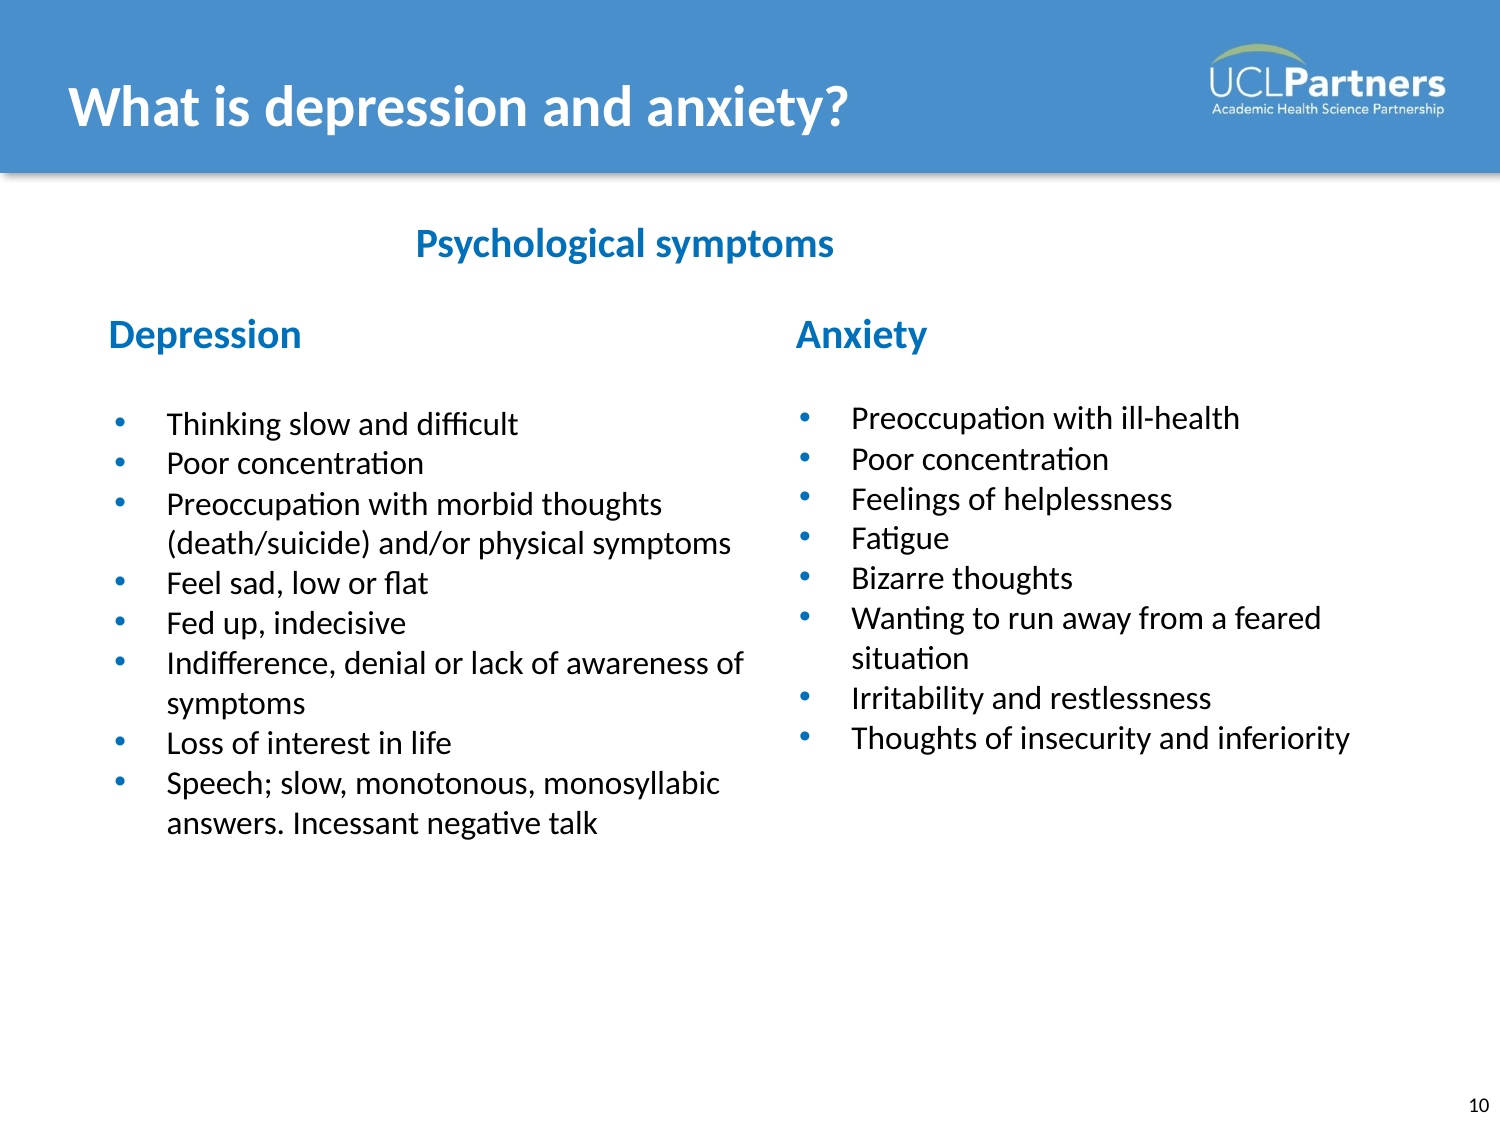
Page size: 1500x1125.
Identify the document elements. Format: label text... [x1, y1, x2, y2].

text_box Psychological symptoms [401, 208, 1092, 273]
slide_number 10 [1457, 1091, 1490, 1117]
list Thinking slow and difficult Poor concentration Preoccupation with morbid thoughts (death/suicide) and/or physical symptoms Feel sad, low or flat Fed up, indecisive Indifference, denial or lack of awareness of symptoms Loss of interest in life Speech; slow, monotonous, monosyllabic answers. Incessant negative talk [94, 356, 758, 1006]
list Preoccupation with ill-health Poor concentration Feelings of helplessness Fatigue Bizarre thoughts Wanting to run away from a feared situation Irritability and restlessness Thoughts of insecurity and inferiority [779, 356, 1443, 1006]
title What is depression and anxiety? [53, 45, 1154, 161]
list Anxiety [795, 251, 1459, 358]
list Depression [108, 251, 772, 358]
picture [0, 0, 1500, 173]
